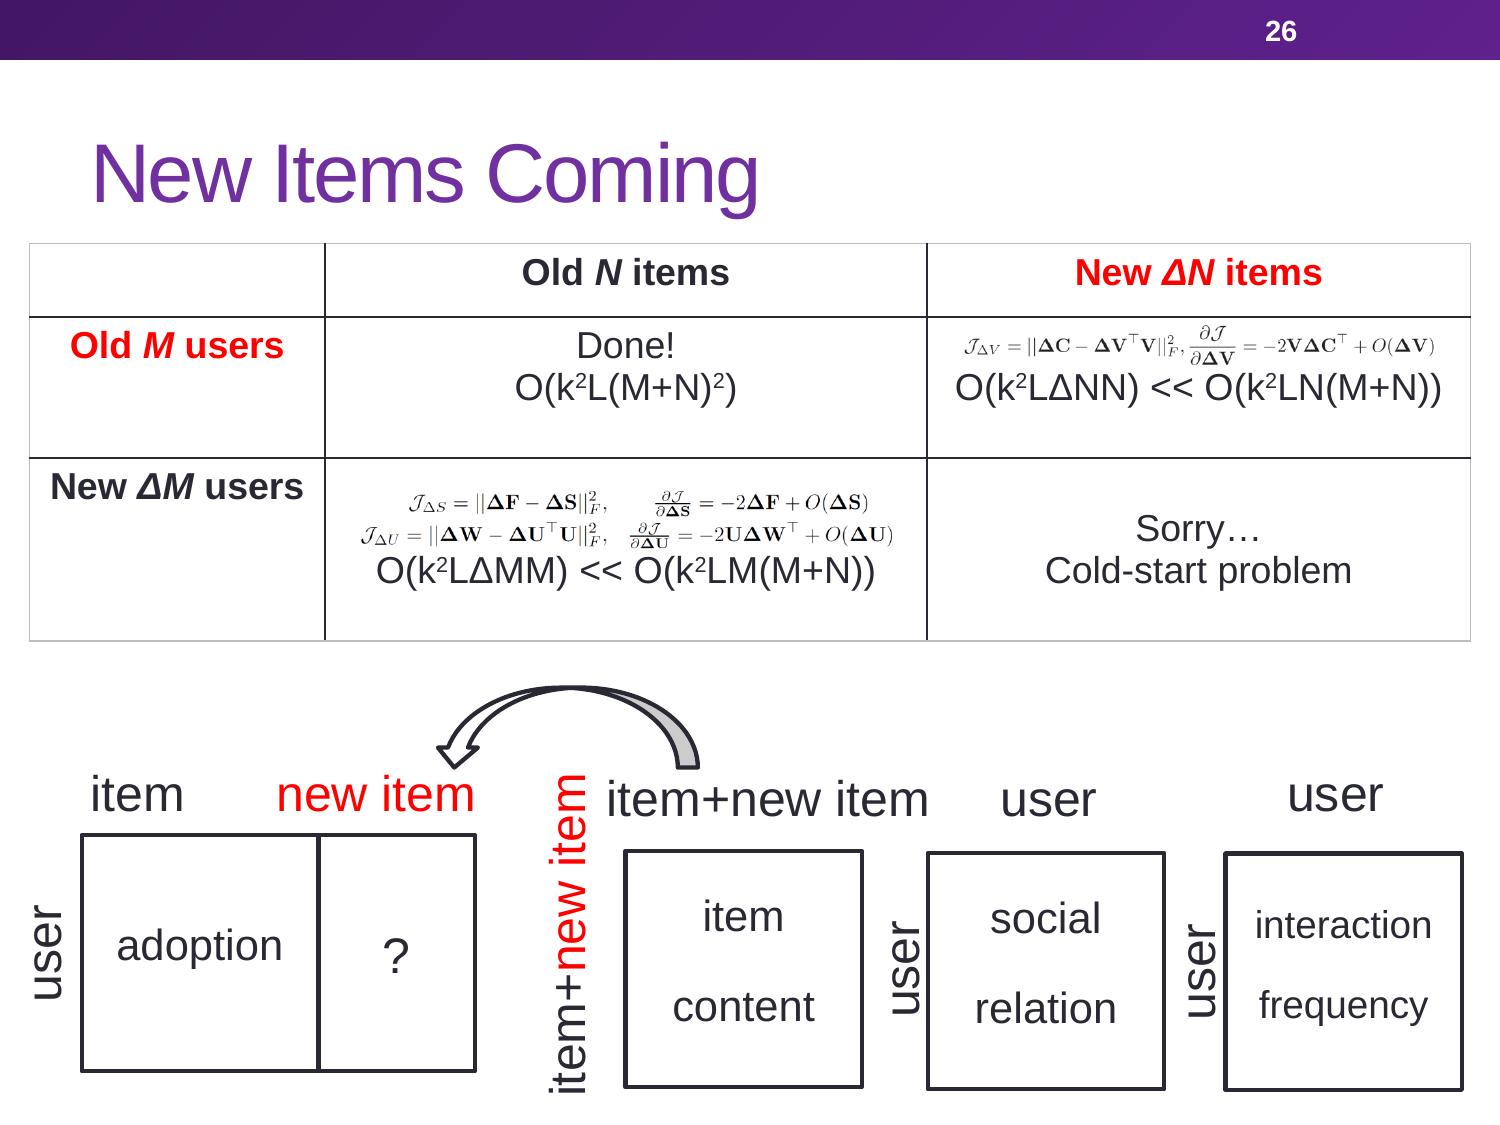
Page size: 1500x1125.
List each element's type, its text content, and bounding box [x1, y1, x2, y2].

text_box ? [316, 833, 477, 1073]
picture [356, 487, 895, 552]
text_box item+new item [591, 759, 946, 835]
table_cell Old M users [30, 318, 324, 457]
slide_number 26 [1250, 3, 1425, 57]
text_box item [75, 753, 200, 829]
picture [962, 325, 1436, 368]
text_box user [1157, 908, 1233, 1036]
table_cell Done! O(k2L(M+N)2) [326, 318, 926, 457]
text_box interaction frequency [1223, 851, 1464, 1092]
text_box user [1272, 753, 1400, 829]
text_box user [864, 905, 937, 1033]
table_cell New ΔM users [30, 459, 324, 640]
table_header Old N items [326, 244, 926, 316]
title New Items Coming [75, 87, 1425, 243]
table_header [30, 244, 324, 316]
table_header New ΔN items [928, 244, 1470, 316]
table_cell O(k2LΔMM) << O(k2LM(M+N)) [326, 459, 926, 640]
text_box item content [623, 849, 864, 1089]
text_box social relation [926, 851, 1166, 1091]
text_box item+new item [527, 758, 603, 1112]
text_box user [4, 889, 79, 1017]
table_cell Sorry… Cold-start problem [928, 459, 1470, 640]
text_box [436, 685, 701, 770]
table_cell O(k2LΔNN) << O(k2LN(M+N)) [928, 318, 1470, 457]
text_box user [985, 759, 1113, 835]
text_box adoption [80, 833, 316, 1073]
text_box new item [261, 753, 492, 829]
